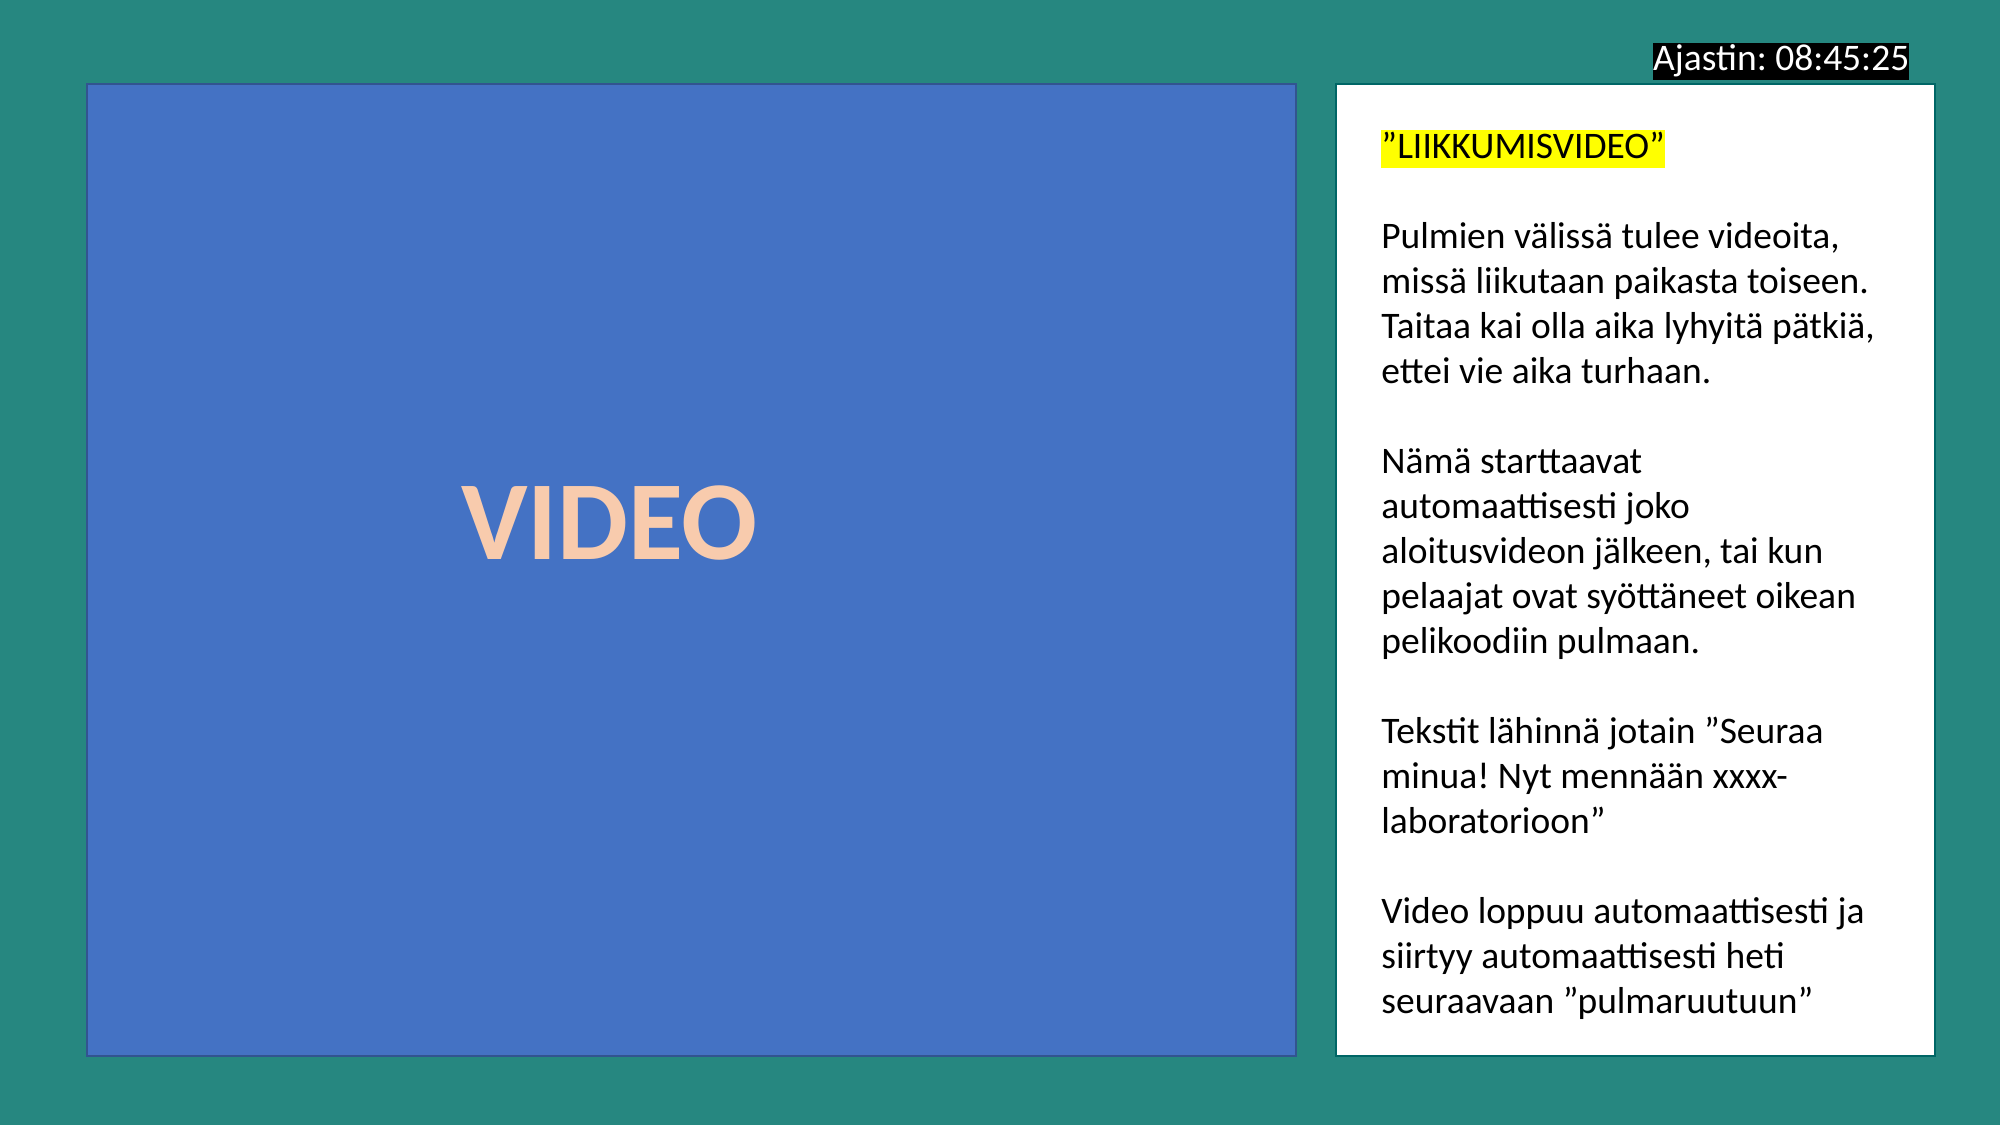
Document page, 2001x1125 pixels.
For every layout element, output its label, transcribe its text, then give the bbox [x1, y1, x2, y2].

text_box [1335, 83, 1936, 1057]
text_box ”LIIKKUMISVIDEO” Pulmien välissä tulee videoita, missä liikutaan paikasta toiseen. Taitaa kai olla aika lyhyitä pätkiä, ettei vie aika turhaan. Nämä starttaavat automaattisesti joko aloitusvideon jälkeen, tai kun pelaajat ovat syöttäneet oikean pelikoodiin pulmaan. Tekstit lähinnä jotain ”Seuraa minua! Nyt mennään xxxx-laboratorioon” Video loppuu automaattisesti ja siirtyy automaattisesti heti seuraavaan ”pulmaruutuun” [1366, 113, 1892, 1028]
text_box [86, 83, 1297, 1057]
text_box VIDEO [446, 439, 773, 590]
text_box Ajastin: 08:45:25 [1337, 25, 1924, 86]
